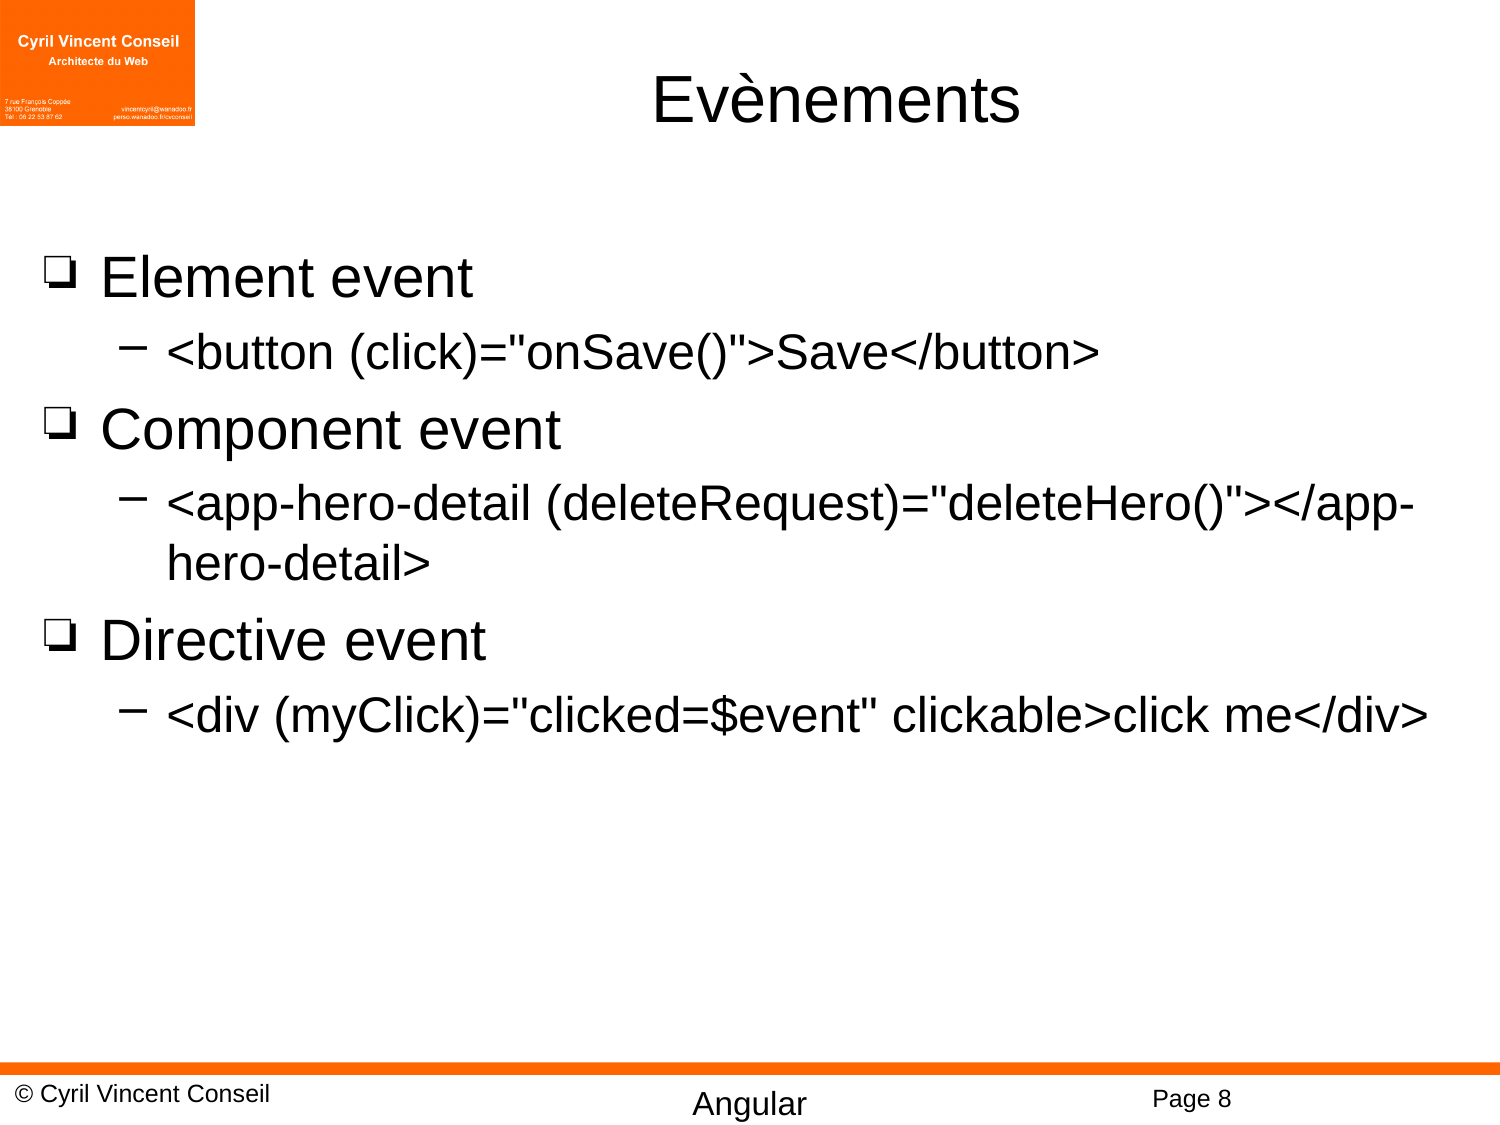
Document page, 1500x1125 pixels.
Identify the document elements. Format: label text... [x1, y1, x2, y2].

title Evènements [194, 2, 1480, 190]
picture [0, 0, 195, 126]
list Element event <button (click)="onSave()">Save</button> Component event <app-hero-detail (deleteRequest)="deleteHero()"></app-hero-detail> Directive event <div (myClick)="clicked=$event" clickable>click me</div> [29, 231, 1468, 1059]
